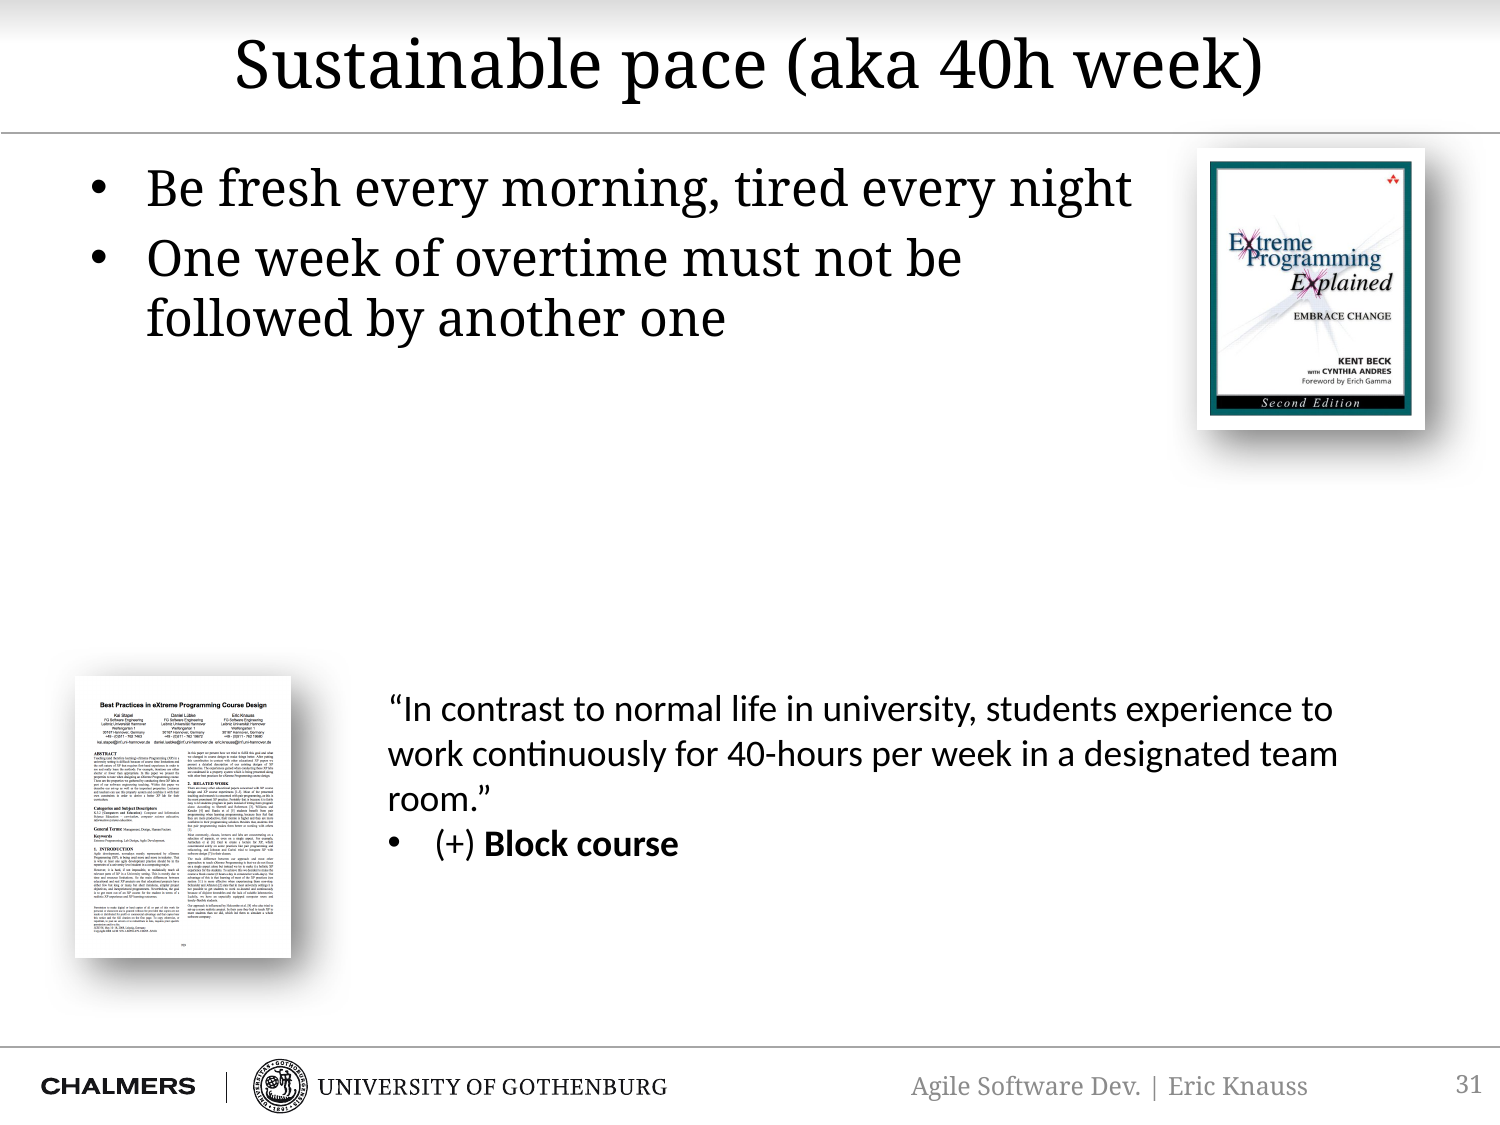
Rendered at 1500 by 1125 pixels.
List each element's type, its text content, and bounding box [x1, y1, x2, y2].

picture [74, 676, 292, 958]
title Sustainable pace (aka 40h week) [75, 4, 1425, 120]
slide_number 31 [1360, 1055, 1499, 1116]
text_box Be fresh every morning, tired every night One week of overtime must not be followed by another one [74, 148, 1198, 1024]
text_box “In contrast to normal life in university, students experience to work continuously for 40-hours per week in a designated team room.” (+) Block course [372, 676, 1425, 872]
picture [1197, 148, 1426, 430]
footer Agile Software Dev. | Eric Knauss [872, 1055, 1348, 1116]
